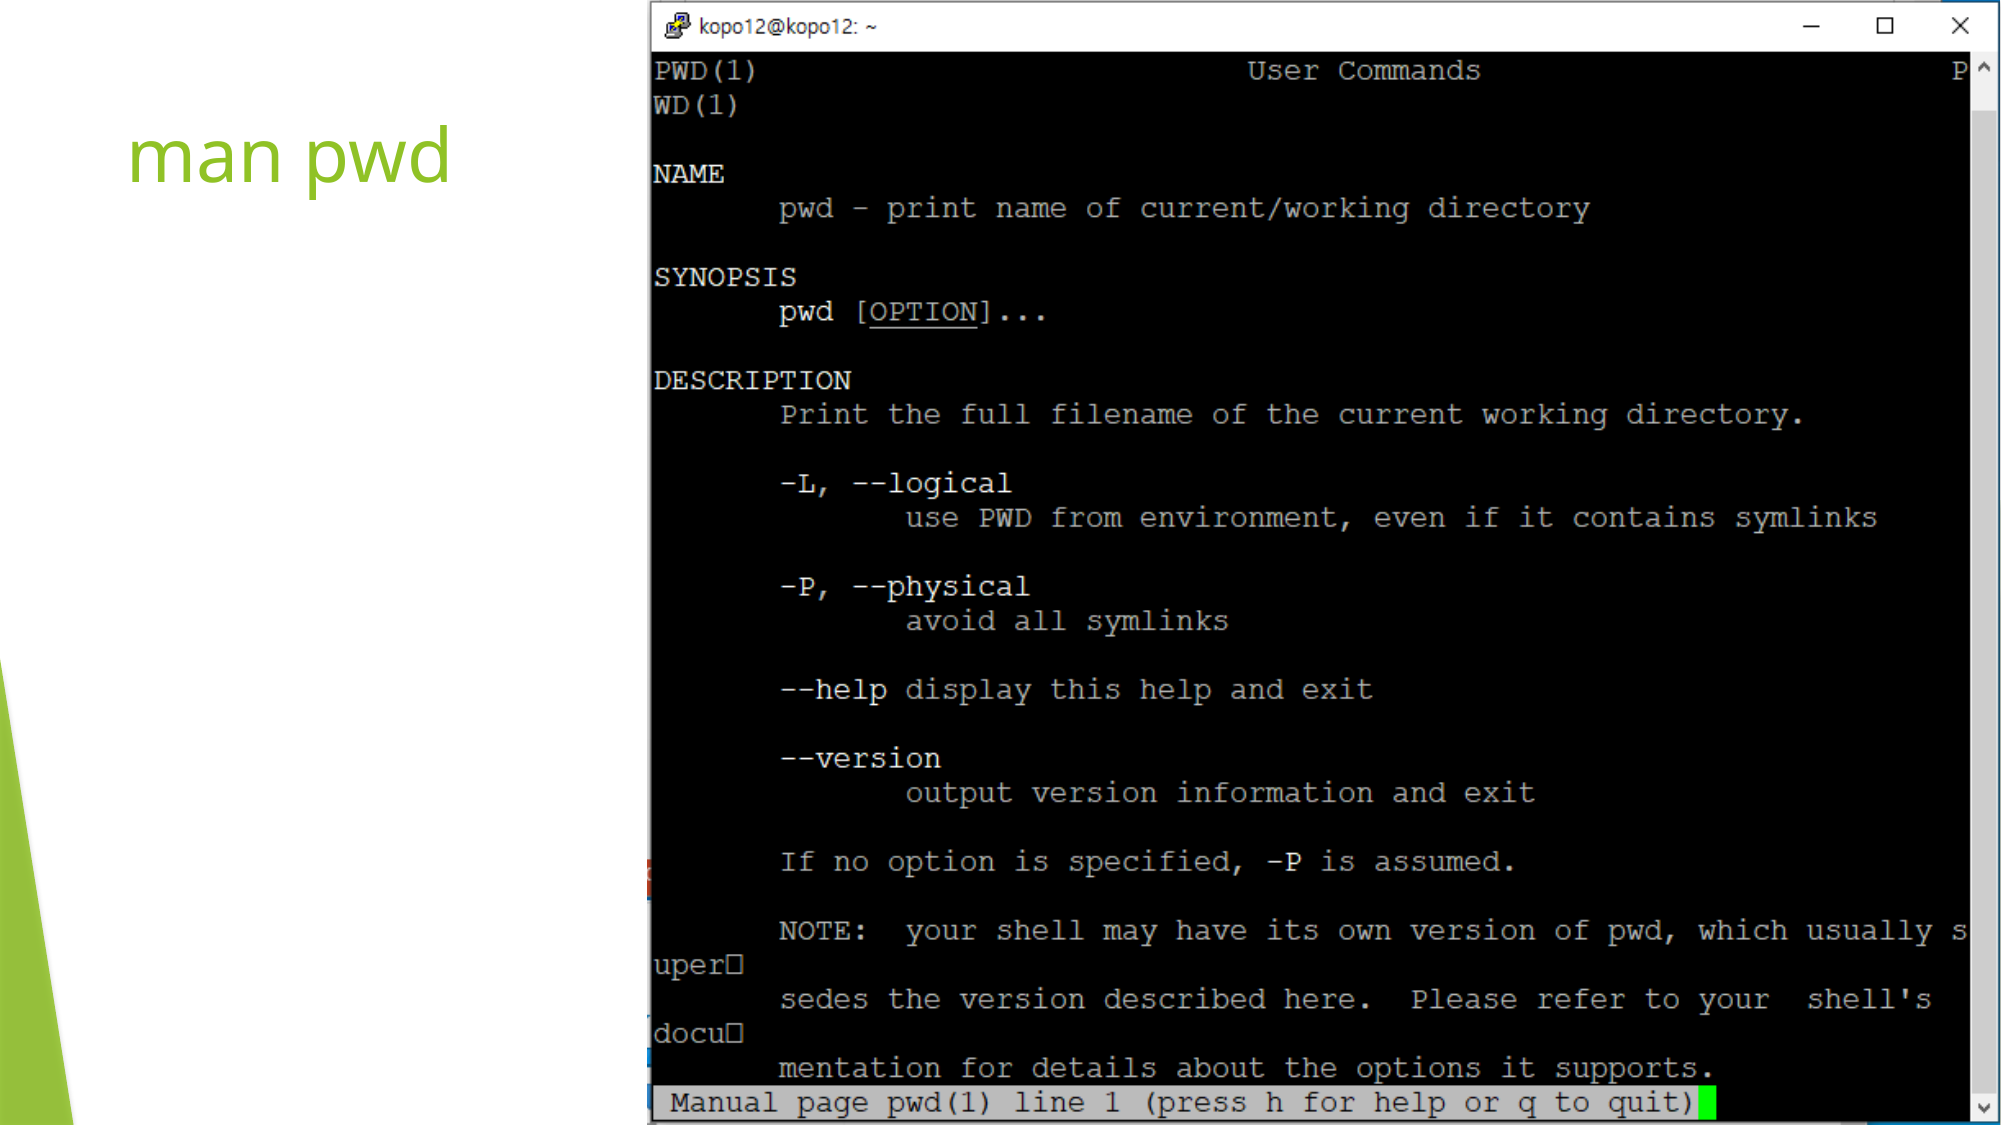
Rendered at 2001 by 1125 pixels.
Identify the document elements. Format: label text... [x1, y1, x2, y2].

title man pwd [111, 99, 641, 317]
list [646, 0, 2000, 1125]
